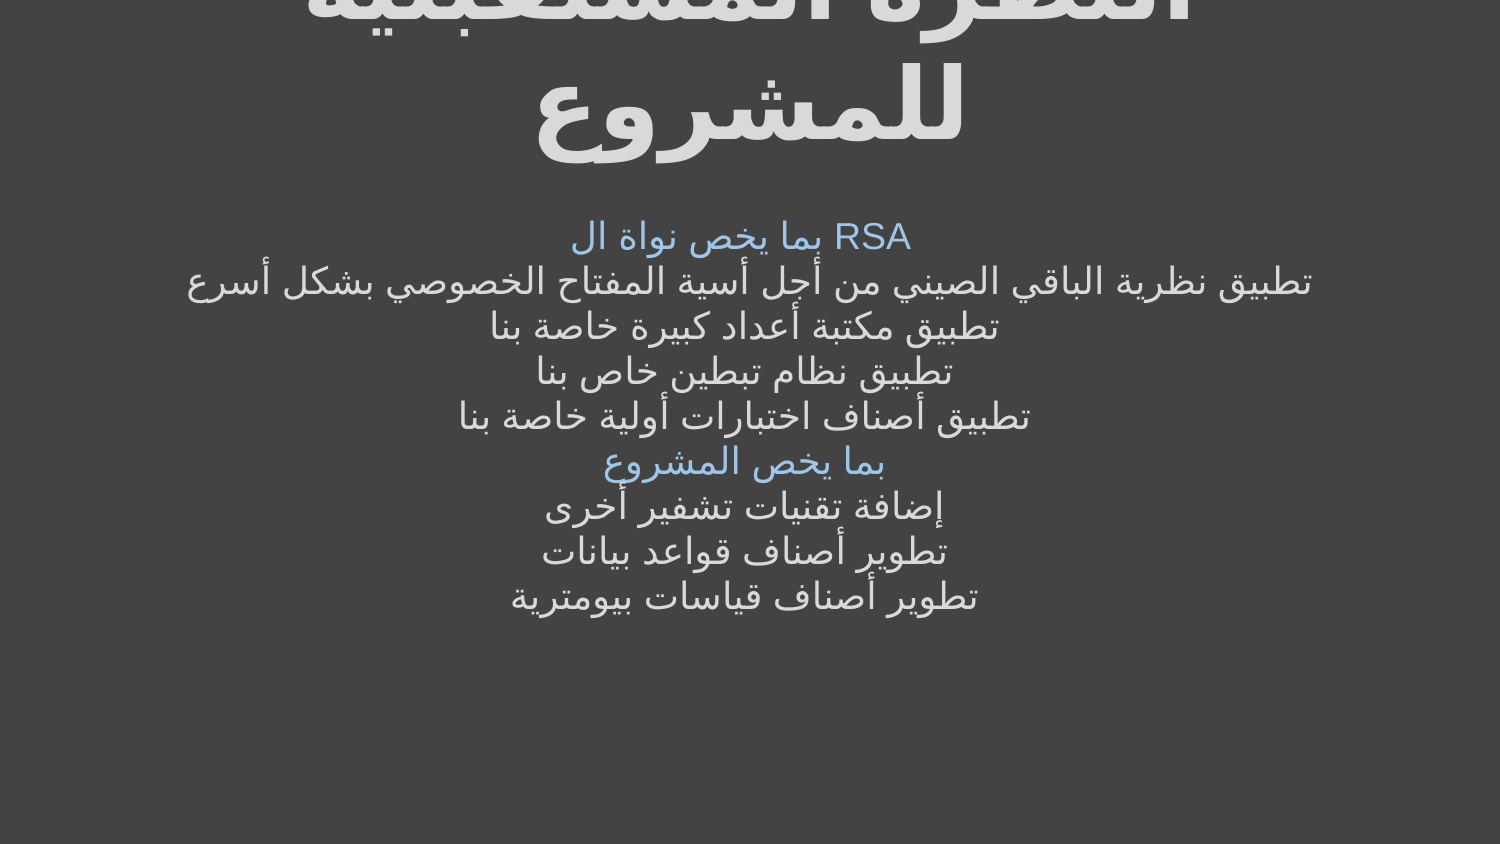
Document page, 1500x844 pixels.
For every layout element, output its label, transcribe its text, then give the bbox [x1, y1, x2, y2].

list بما يخص نواة ال RSA تطبيق نظرية الباقي الصيني من أجل أسية المفتاح الخصوصي بشكل أسرع تطبيق مكتبة أعداد كبيرة خاصة بنا تطبيق نظام تبطين خاص بنا تطبيق أصناف اختبارات أولية خاصة بنا بما يخص المشروع إضافة تقنيات تشفير أخرى تطوير أصناف قواعد بيانات تطوير أصناف قياسات بيومترية [75, 196, 1425, 808]
title النظرة المستقبلية للمشروع [75, 33, 1425, 175]
